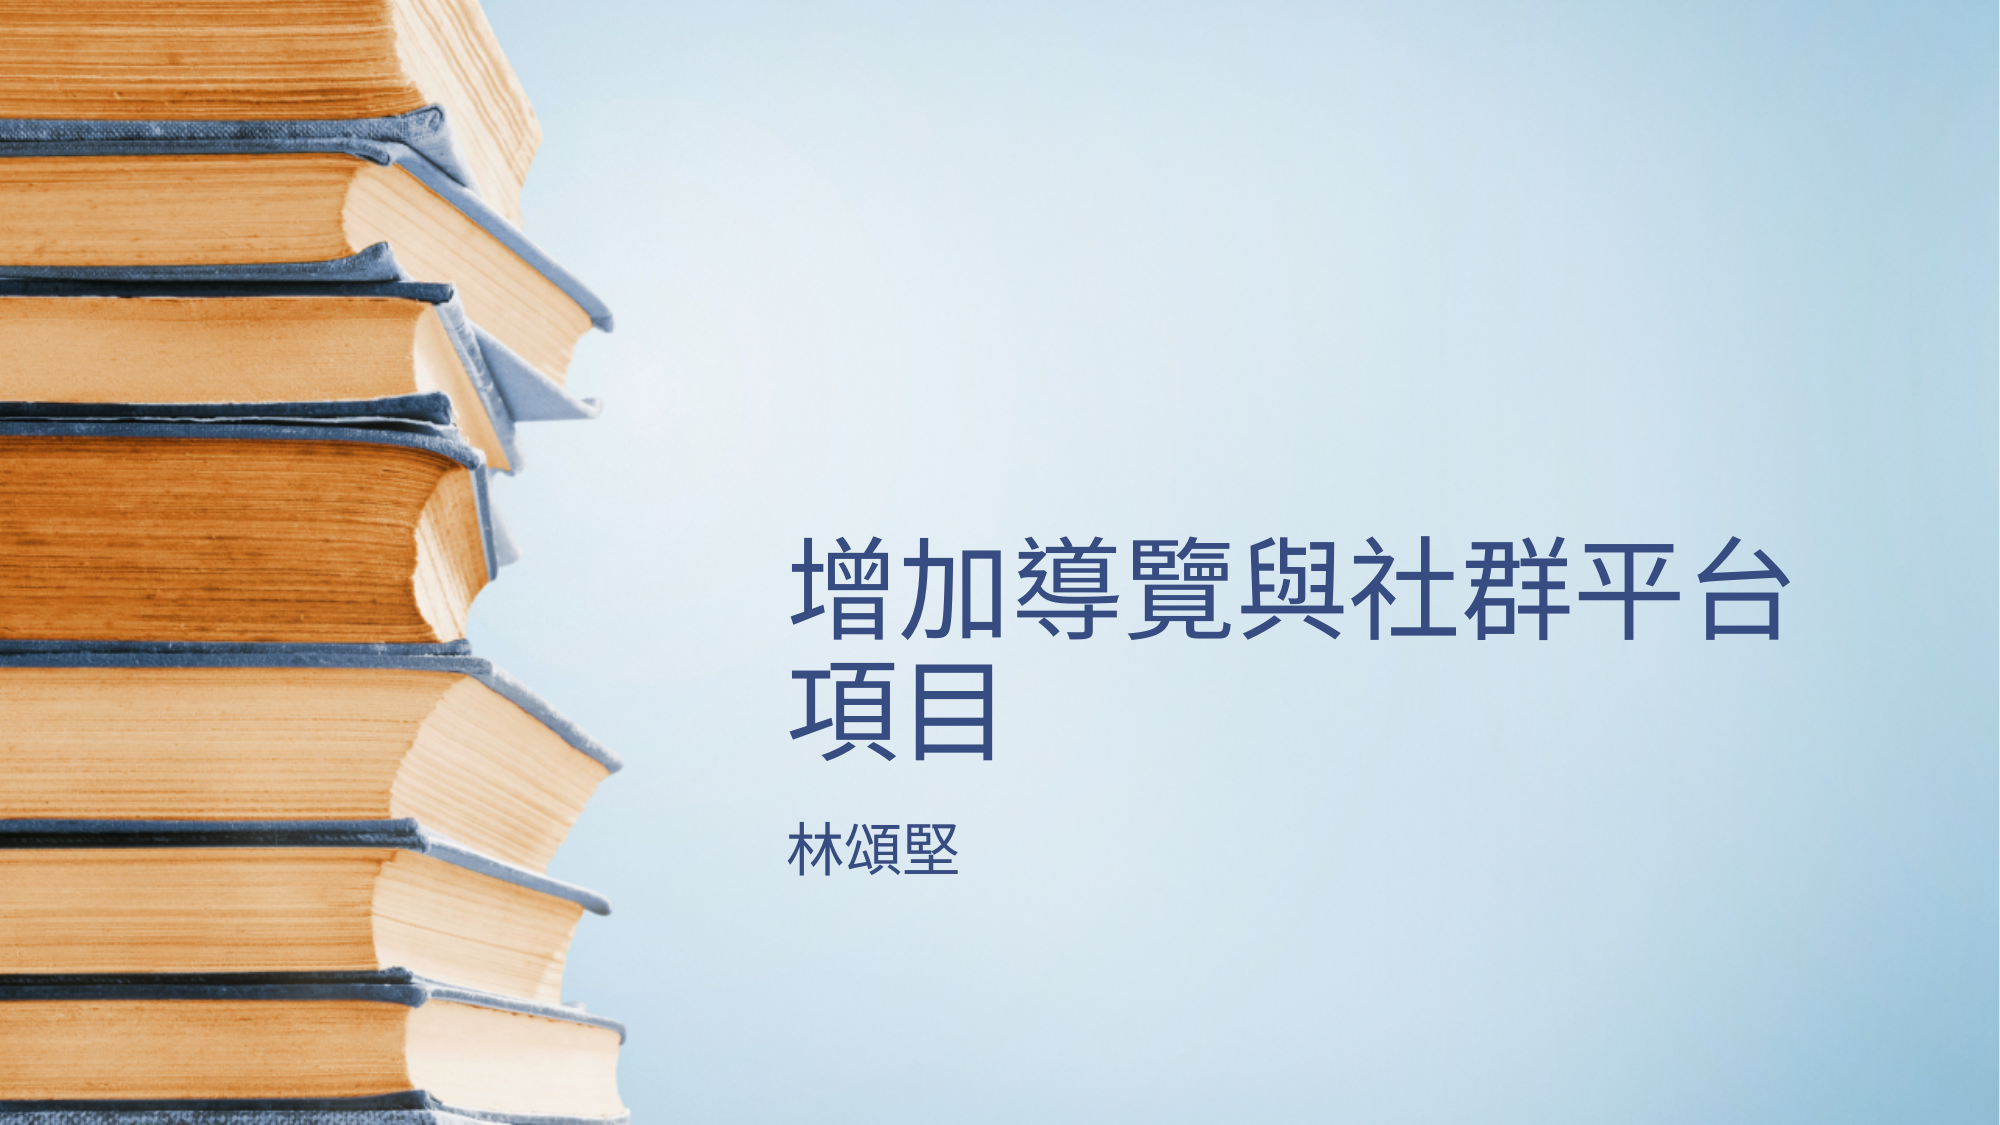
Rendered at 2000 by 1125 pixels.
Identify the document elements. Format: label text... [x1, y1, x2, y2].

picture [0, 0, 2000, 1125]
subtitle 林頌堅 [766, 808, 1917, 1013]
title 增加導覽與社群平台項目 [766, 245, 1917, 787]
